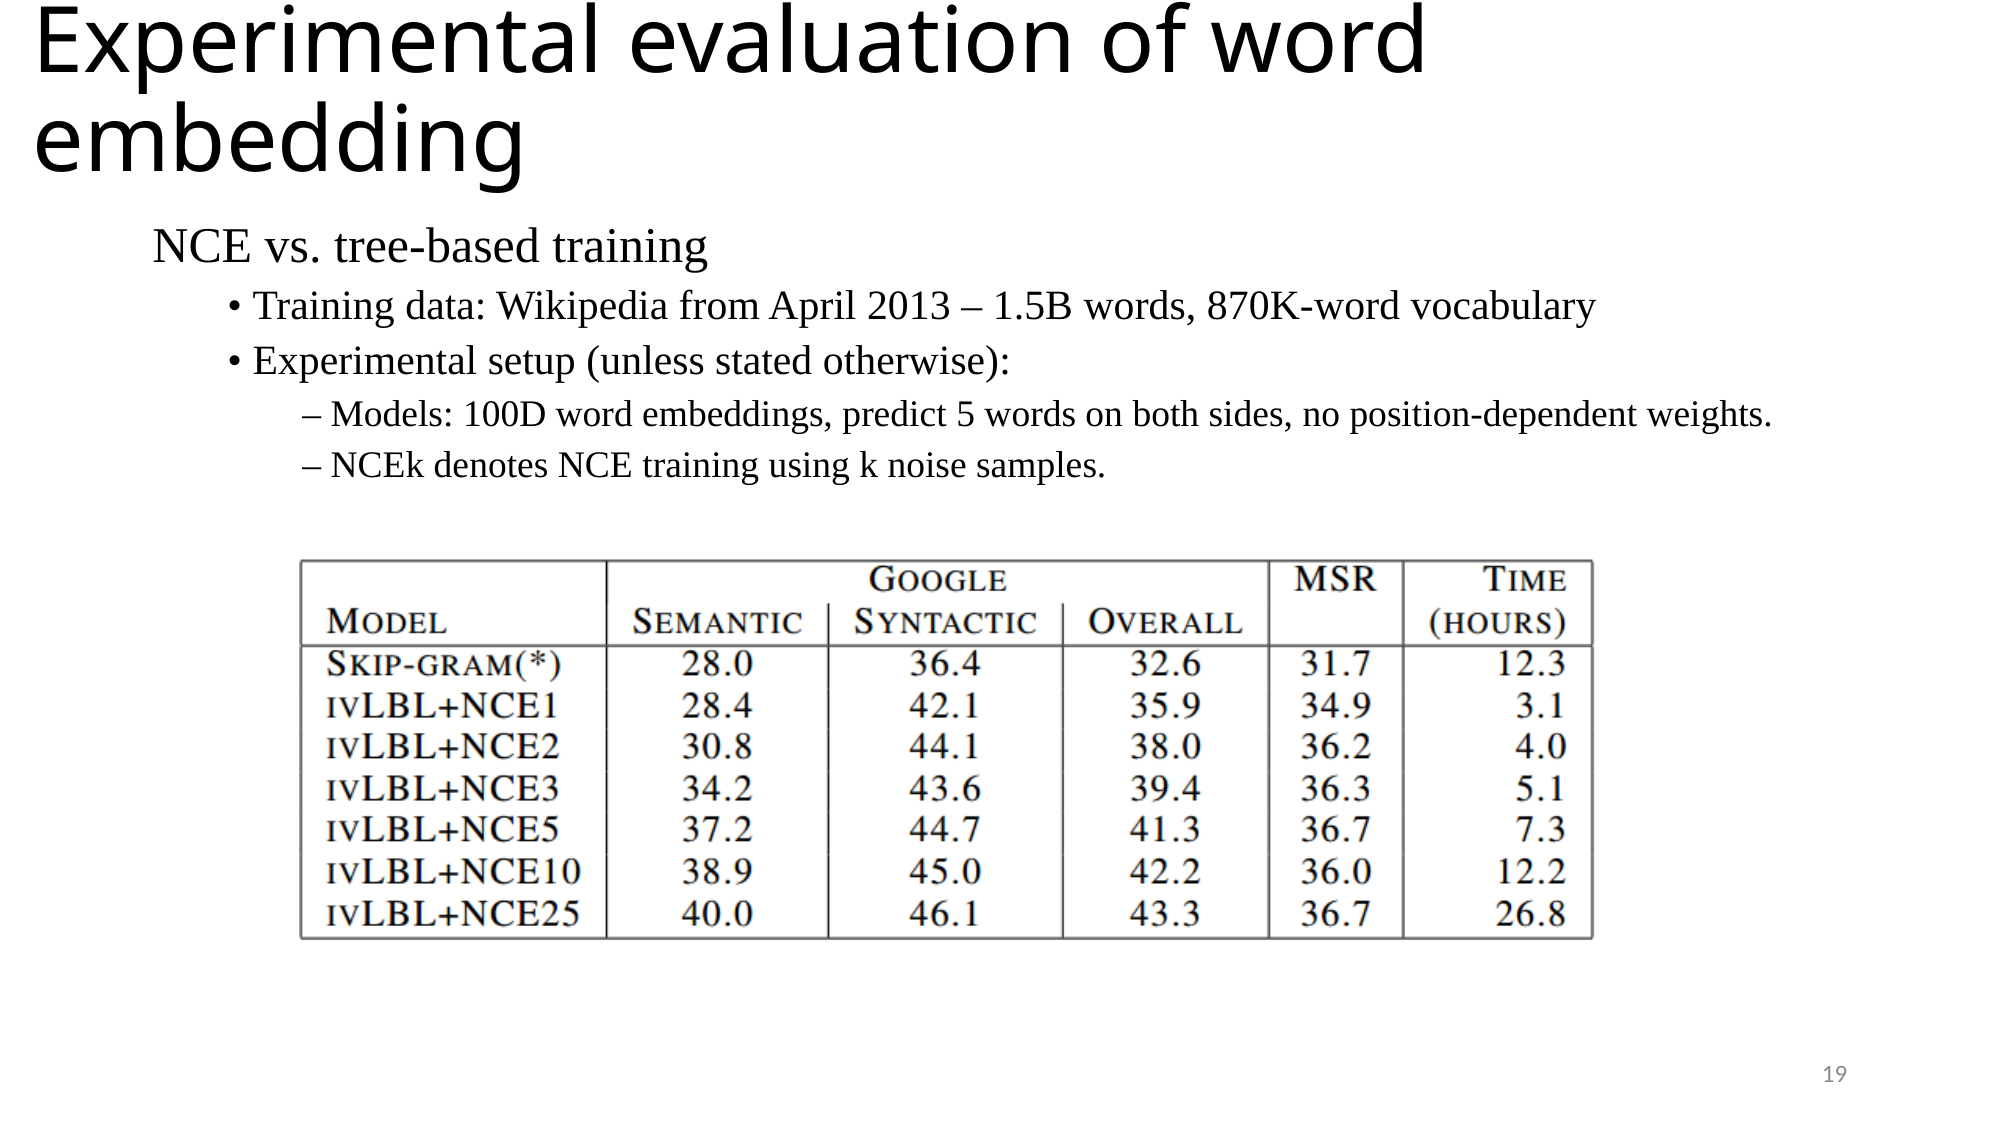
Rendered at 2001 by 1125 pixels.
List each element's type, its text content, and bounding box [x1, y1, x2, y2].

picture [262, 541, 1638, 962]
list NCE vs. tree-based training • Training data: Wikipedia from April 2013 – 1.5B words, 870K-word vocabulary • Experimental setup (unless stated otherwise): – Models: 100D word embeddings, predict 5 words on both sides, no position-dependent weights. – NCEk denotes NCE training using k noise samples. [137, 211, 1863, 1014]
slide_number 19 [1412, 1042, 1863, 1103]
title Experimental evaluation of word embedding [17, 23, 1743, 161]
